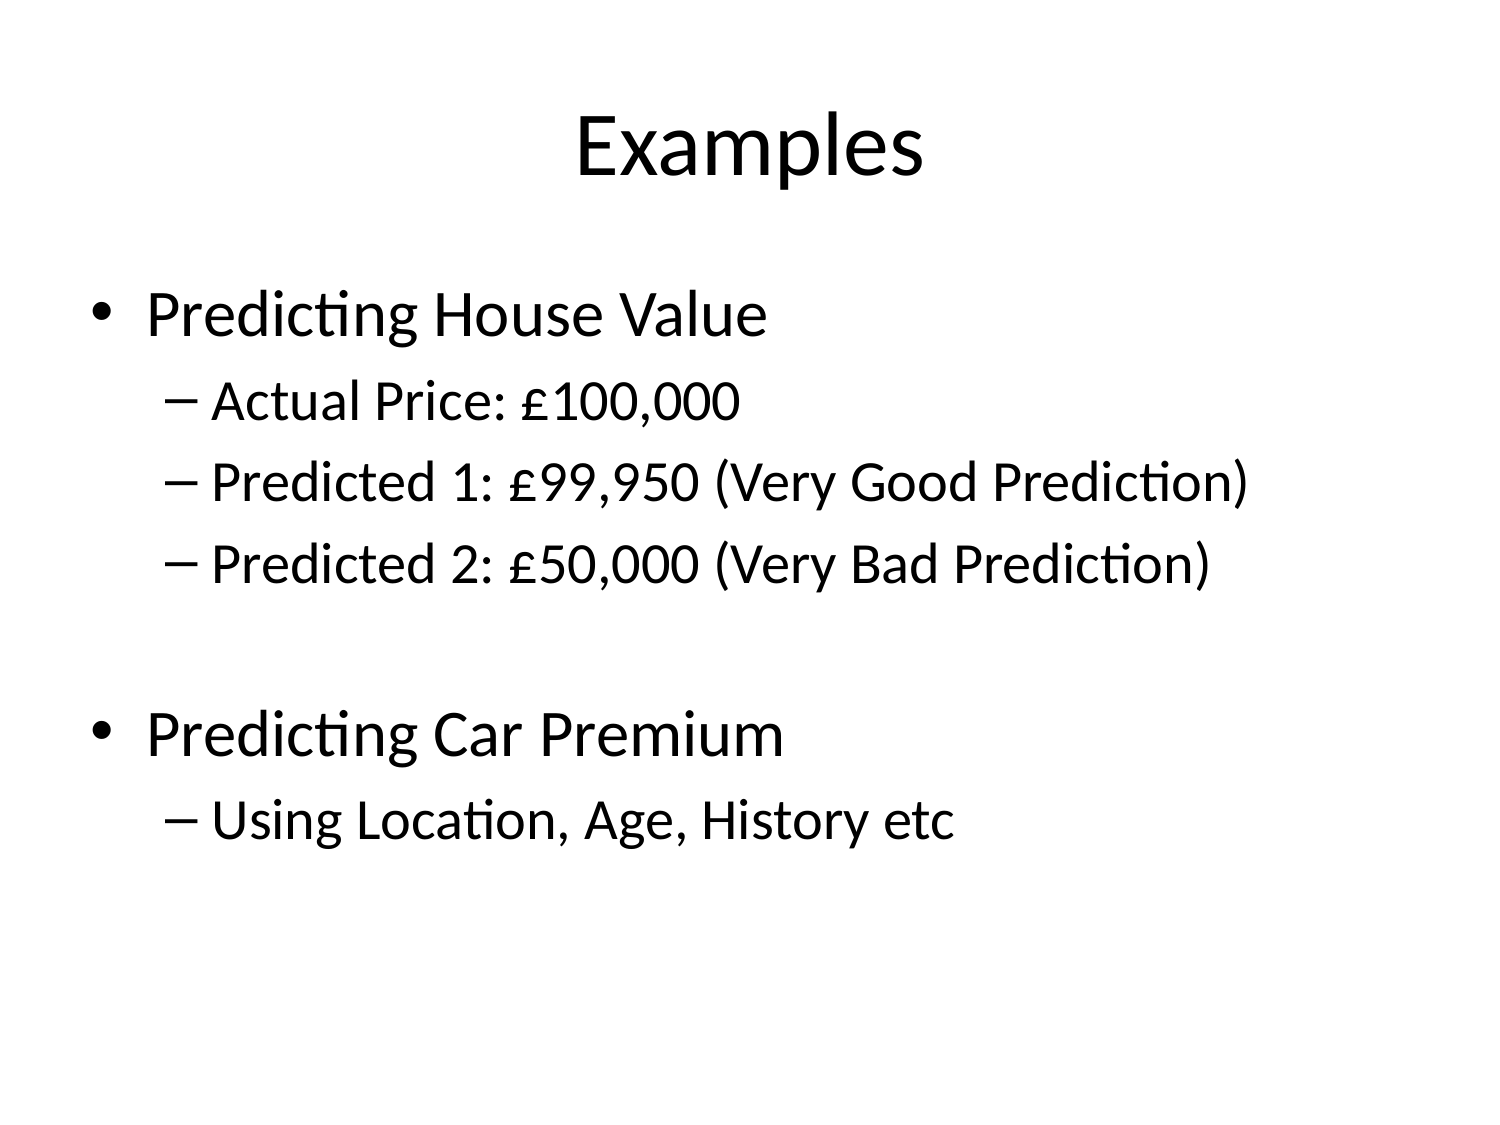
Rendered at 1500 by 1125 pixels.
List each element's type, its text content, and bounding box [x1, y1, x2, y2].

list Predicting House Value Actual Price: £100,000 Predicted 1: £99,950 (Very Good Prediction) Predicted 2: £50,000 (Very Bad Prediction) Predicting Car Premium Using Location, Age, History etc [75, 262, 1425, 1005]
title Examples [75, 45, 1425, 233]
